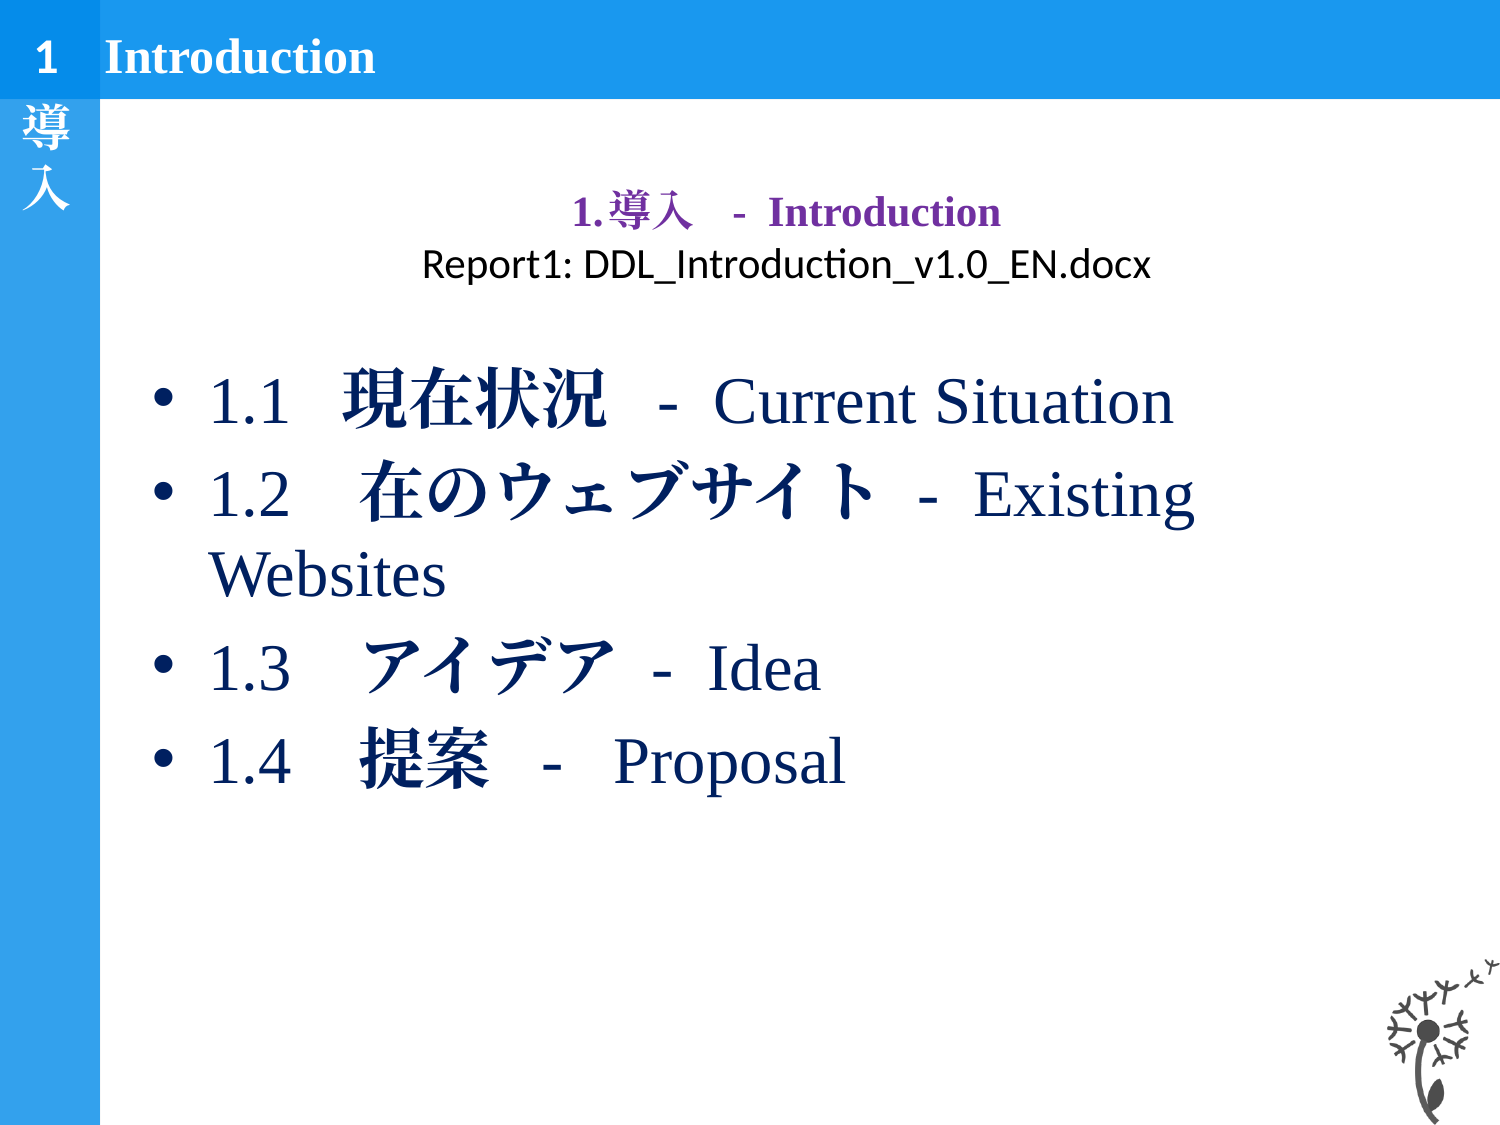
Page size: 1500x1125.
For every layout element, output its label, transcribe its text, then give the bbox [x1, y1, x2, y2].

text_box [1, 15, 953, 226]
text_box 1.導入 - Introduction Report1: DDL_Introduction_v1.0_EN.docx [112, 175, 1461, 295]
picture [0, 0, 1500, 1125]
text_box 1.1 現在状況 - Current Situation 1.2 在のウェブサイト - Existing Websites 1.3 アイデア - Idea 1.4 提案 - Proposal [136, 349, 1463, 1049]
